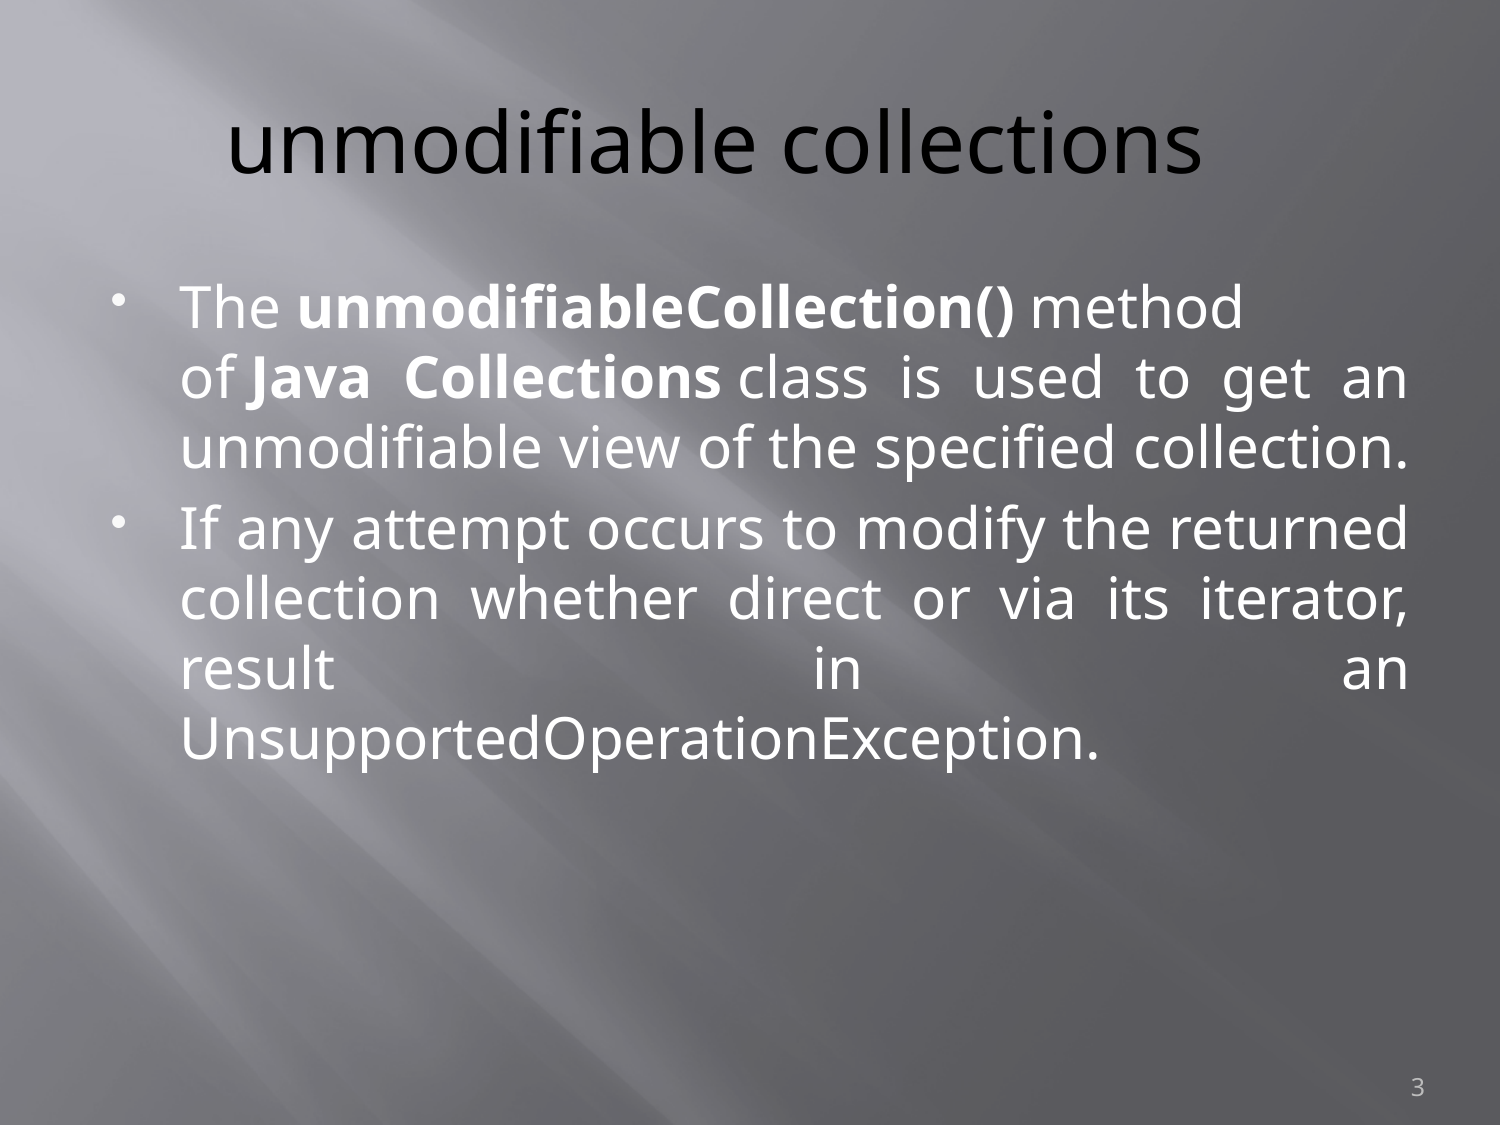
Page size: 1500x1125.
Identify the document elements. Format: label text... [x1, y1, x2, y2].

slide_number 3 [1299, 1052, 1425, 1113]
title unmodifiable collections [75, 45, 1425, 233]
list The unmodifiableCollection() method of Java Collections class is used to get an unmodifiable view of the specified collection. If any attempt occurs to modify the returned collection whether direct or via its iterator, result in an UnsupportedOperationException. [75, 262, 1425, 1035]
